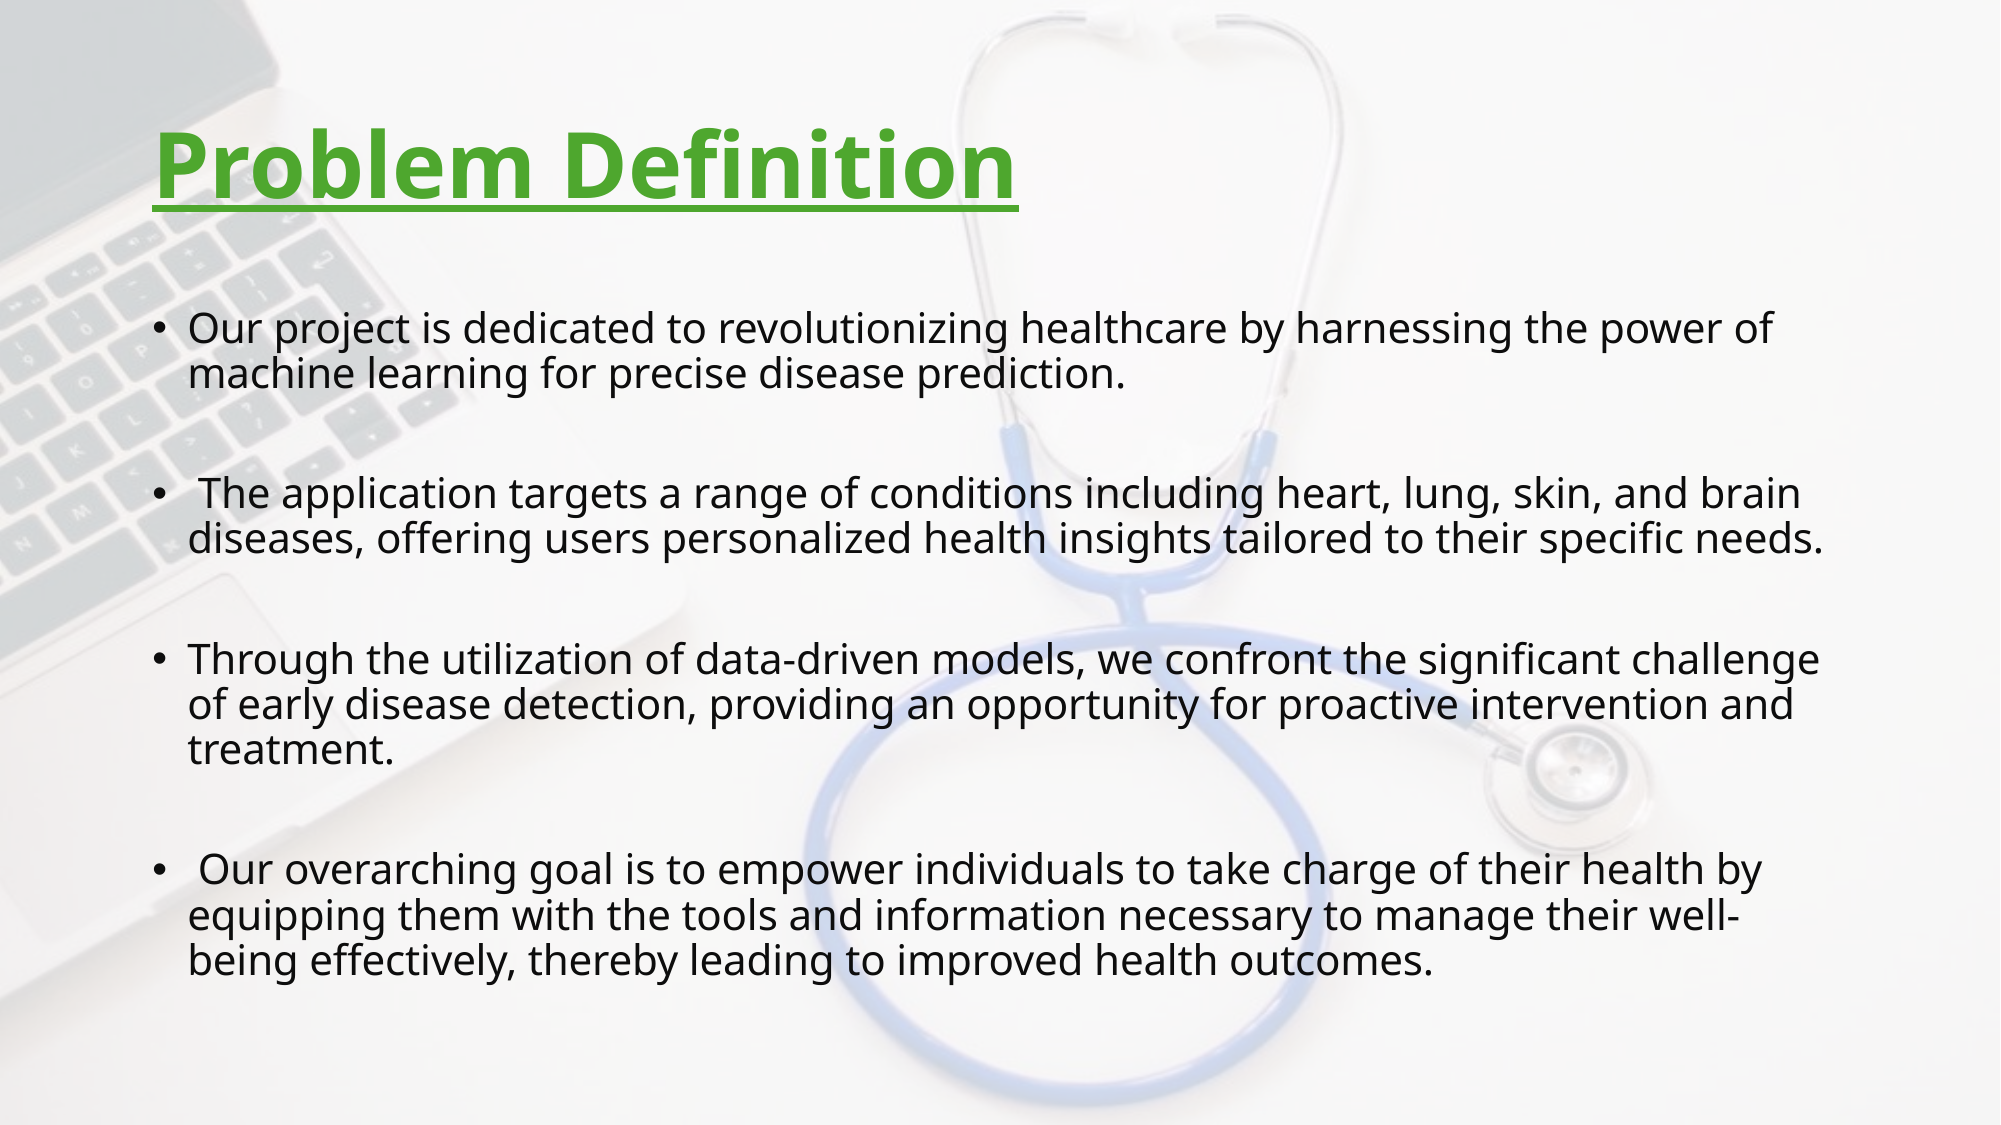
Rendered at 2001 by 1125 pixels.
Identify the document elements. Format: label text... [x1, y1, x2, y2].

title Problem Definition [137, 59, 1863, 278]
list Our project is dedicated to revolutionizing healthcare by harnessing the power of machine learning for precise disease prediction. The application targets a range of conditions including heart, lung, skin, and brain diseases, offering users personalized health insights tailored to their specific needs. Through the utilization of data-driven models, we confront the significant challenge of early disease detection, providing an opportunity for proactive intervention and treatment. Our overarching goal is to empower individuals to take charge of their health by equipping them with the tools and information necessary to manage their well-being effectively, thereby leading to improved health outcomes. [137, 299, 1863, 1014]
